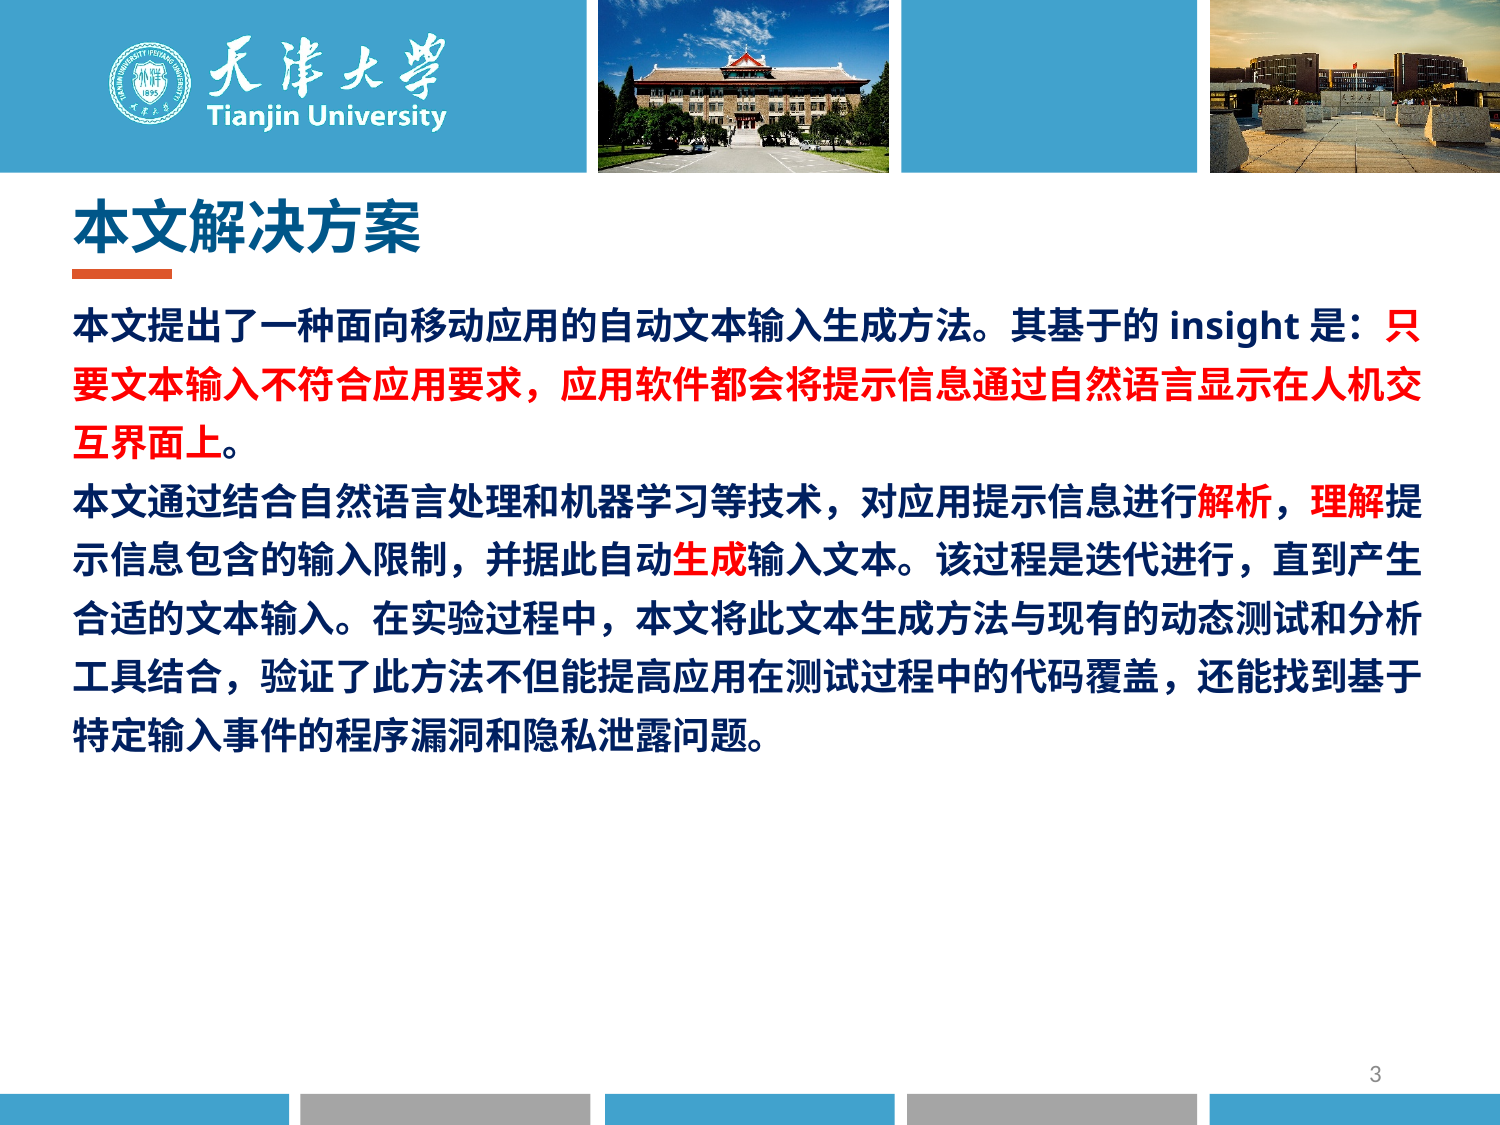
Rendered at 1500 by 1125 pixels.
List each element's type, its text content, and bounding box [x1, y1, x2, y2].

text_box 本文解决方案 [57, 182, 723, 268]
picture [47, 14, 533, 157]
slide_number 3 [1059, 1042, 1397, 1103]
text_box [383, 444, 621, 724]
text_box 本文提出了一种面向移动应用的自动文本输入生成方法。其基于的insight是：只要文本输入不符合应用要求，应用软件都会将提示信息通过自然语言显示在人机交互界面上。 本文通过结合自然语言处理和机器学习等技术，对应用提示信息进行解析，理解提示信息包含的输入限制，并据此自动生成输入文本。该过程是迭代进行，直到产生合适的文本输入。在实验过程中，本文将此文本生成方法与现有的动态测试和分析工具结合，验证了此方法不但能提高应用在测试过程中的代码覆盖，还能找到基于特定输入事件的程序漏洞和隐私泄露问题。 [57, 281, 1450, 1057]
picture [598, 0, 889, 173]
picture [1210, 0, 1500, 173]
